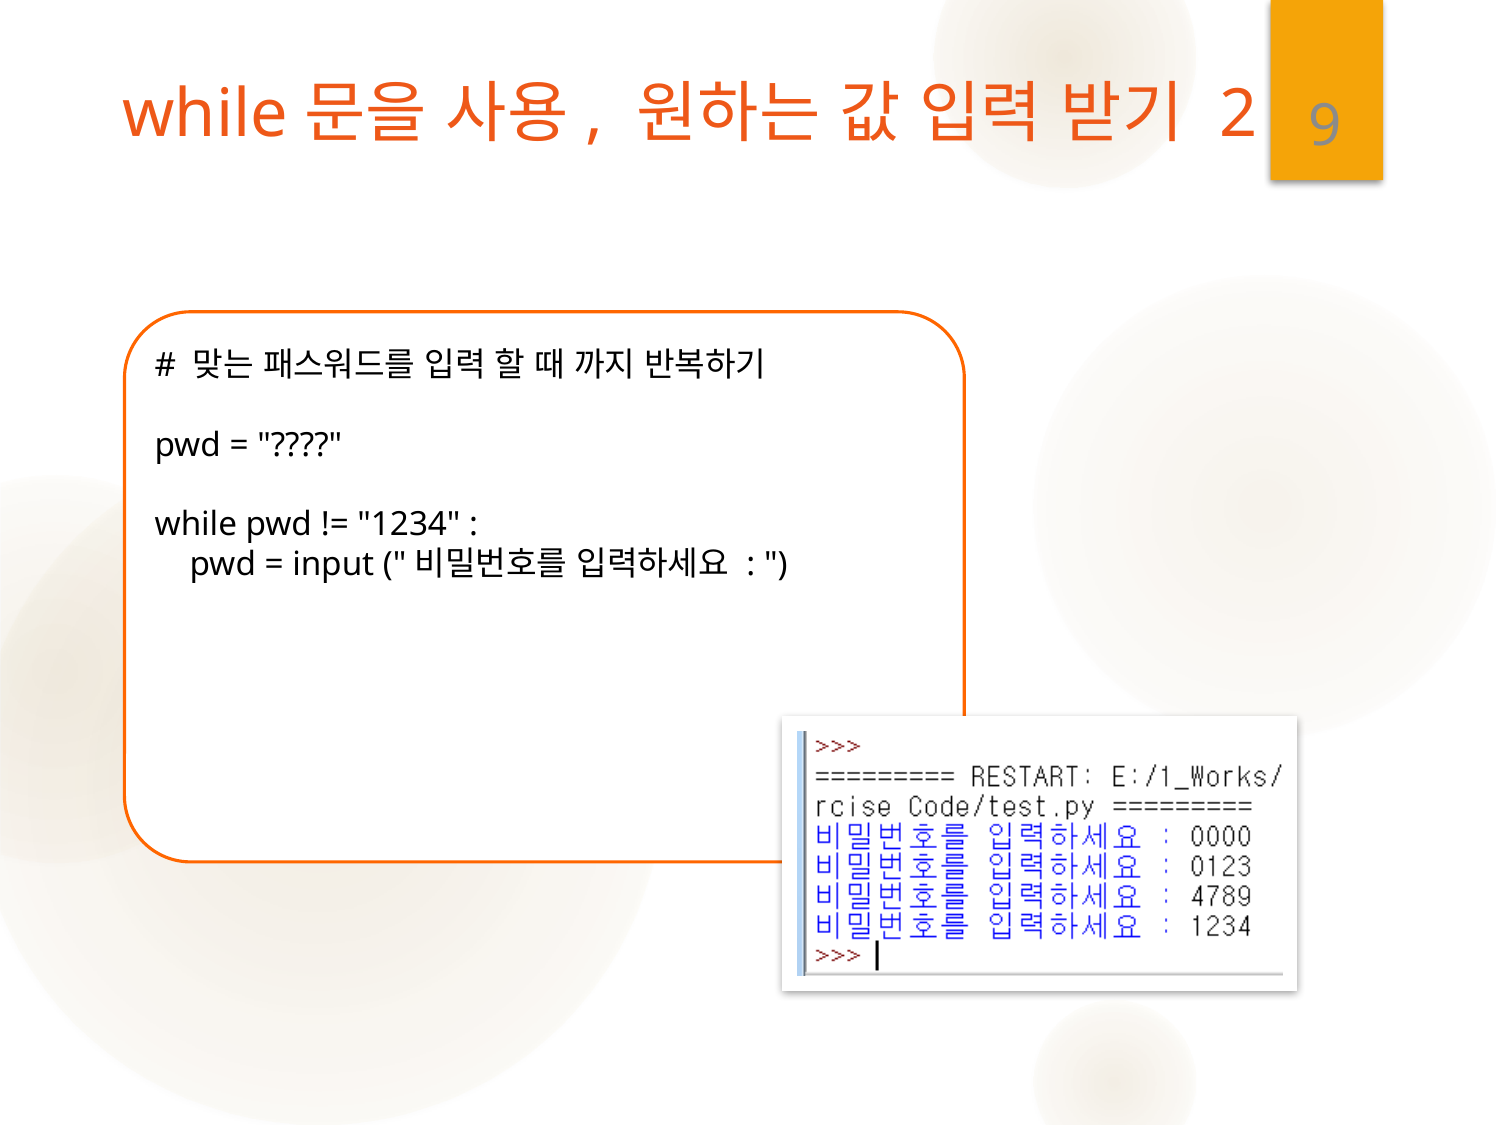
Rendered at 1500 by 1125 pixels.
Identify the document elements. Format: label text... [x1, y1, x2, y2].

text_box [140, 311, 949, 335]
title while문을 사용, 원하는 값 입력 받기 2 [107, 61, 1440, 280]
text_box [124, 336, 965, 862]
picture [796, 730, 1283, 977]
slide_number 9 [1273, 48, 1378, 175]
text_box # 맞는 패스워드를 입력 할 때 까지 반복하기 pwd = "????" while pwd != "1234" : pwd = input ("비밀번호를 입력하세요 : ") [139, 335, 965, 670]
